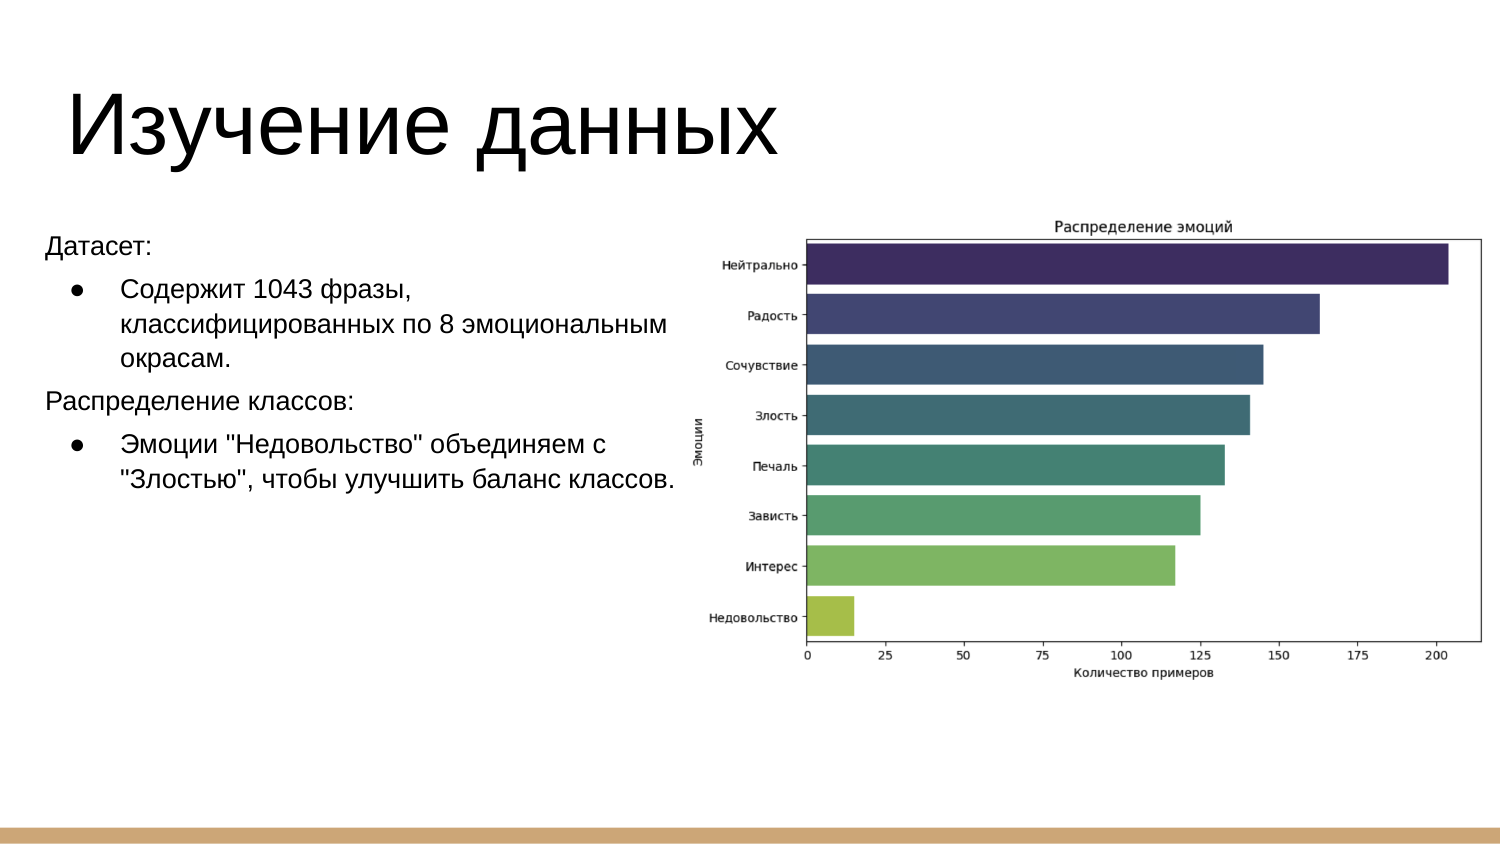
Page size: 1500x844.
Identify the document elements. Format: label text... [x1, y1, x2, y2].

list Датасет: Содержит 1043 фразы, классифицированных по 8 эмоциональным окрасам. Распределение классов: Эмоции "Недовольство" объединяем с "Злостью", чтобы улучшить баланс классов. [30, 211, 695, 775]
picture [674, 211, 1487, 690]
title Изучение данных [51, 51, 1449, 189]
